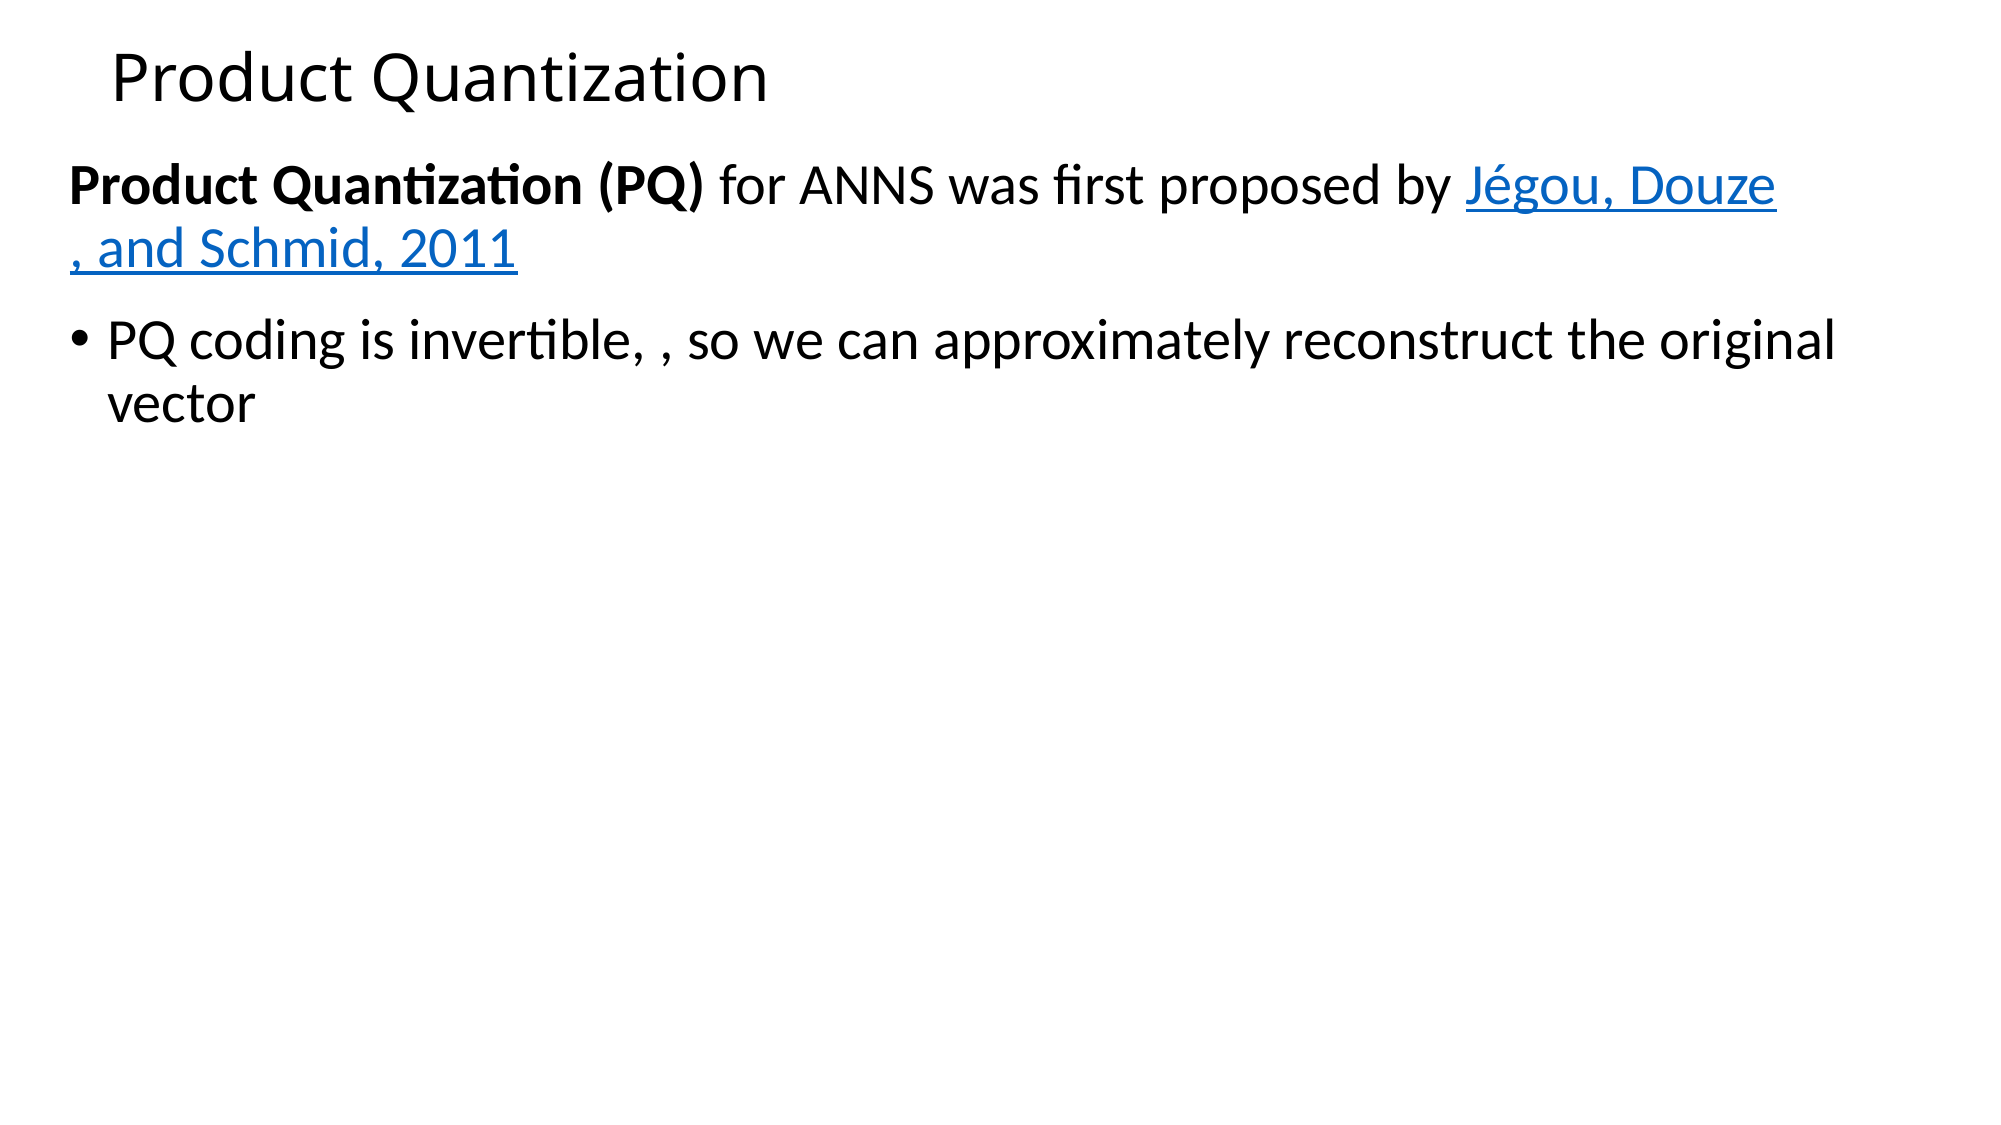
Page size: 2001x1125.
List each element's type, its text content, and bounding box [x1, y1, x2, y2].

title Product Quantization [95, 36, 1821, 124]
